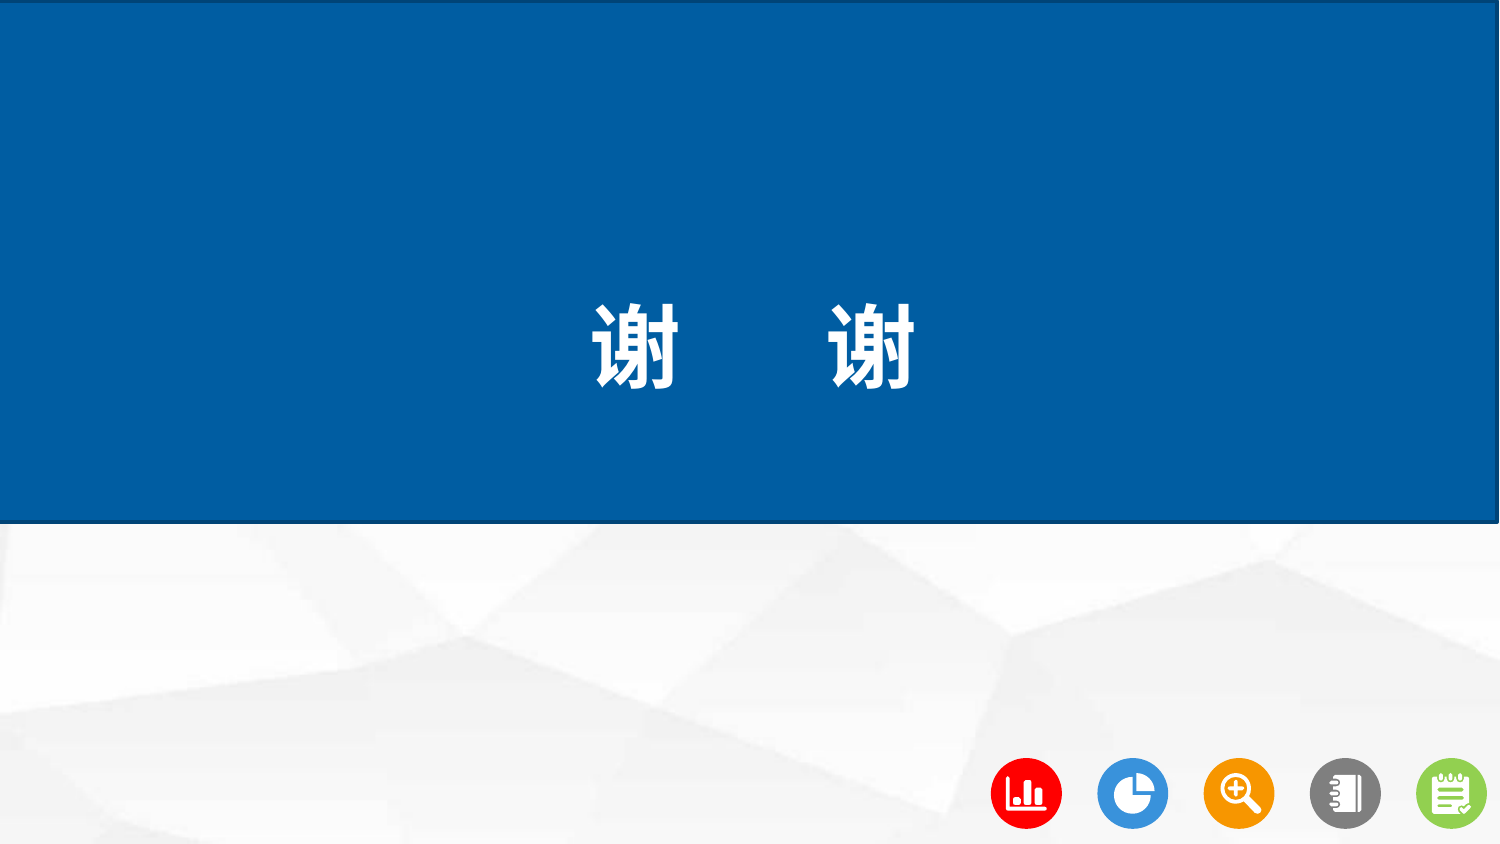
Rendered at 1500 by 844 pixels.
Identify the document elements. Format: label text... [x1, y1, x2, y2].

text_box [1097, 757, 1169, 830]
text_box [1415, 757, 1488, 830]
text_box 谢 谢 [331, 303, 1176, 387]
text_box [1309, 757, 1382, 830]
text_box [1203, 757, 1275, 830]
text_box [990, 757, 1063, 830]
text_box [0, 0, 1499, 524]
picture [0, 0, 1500, 844]
